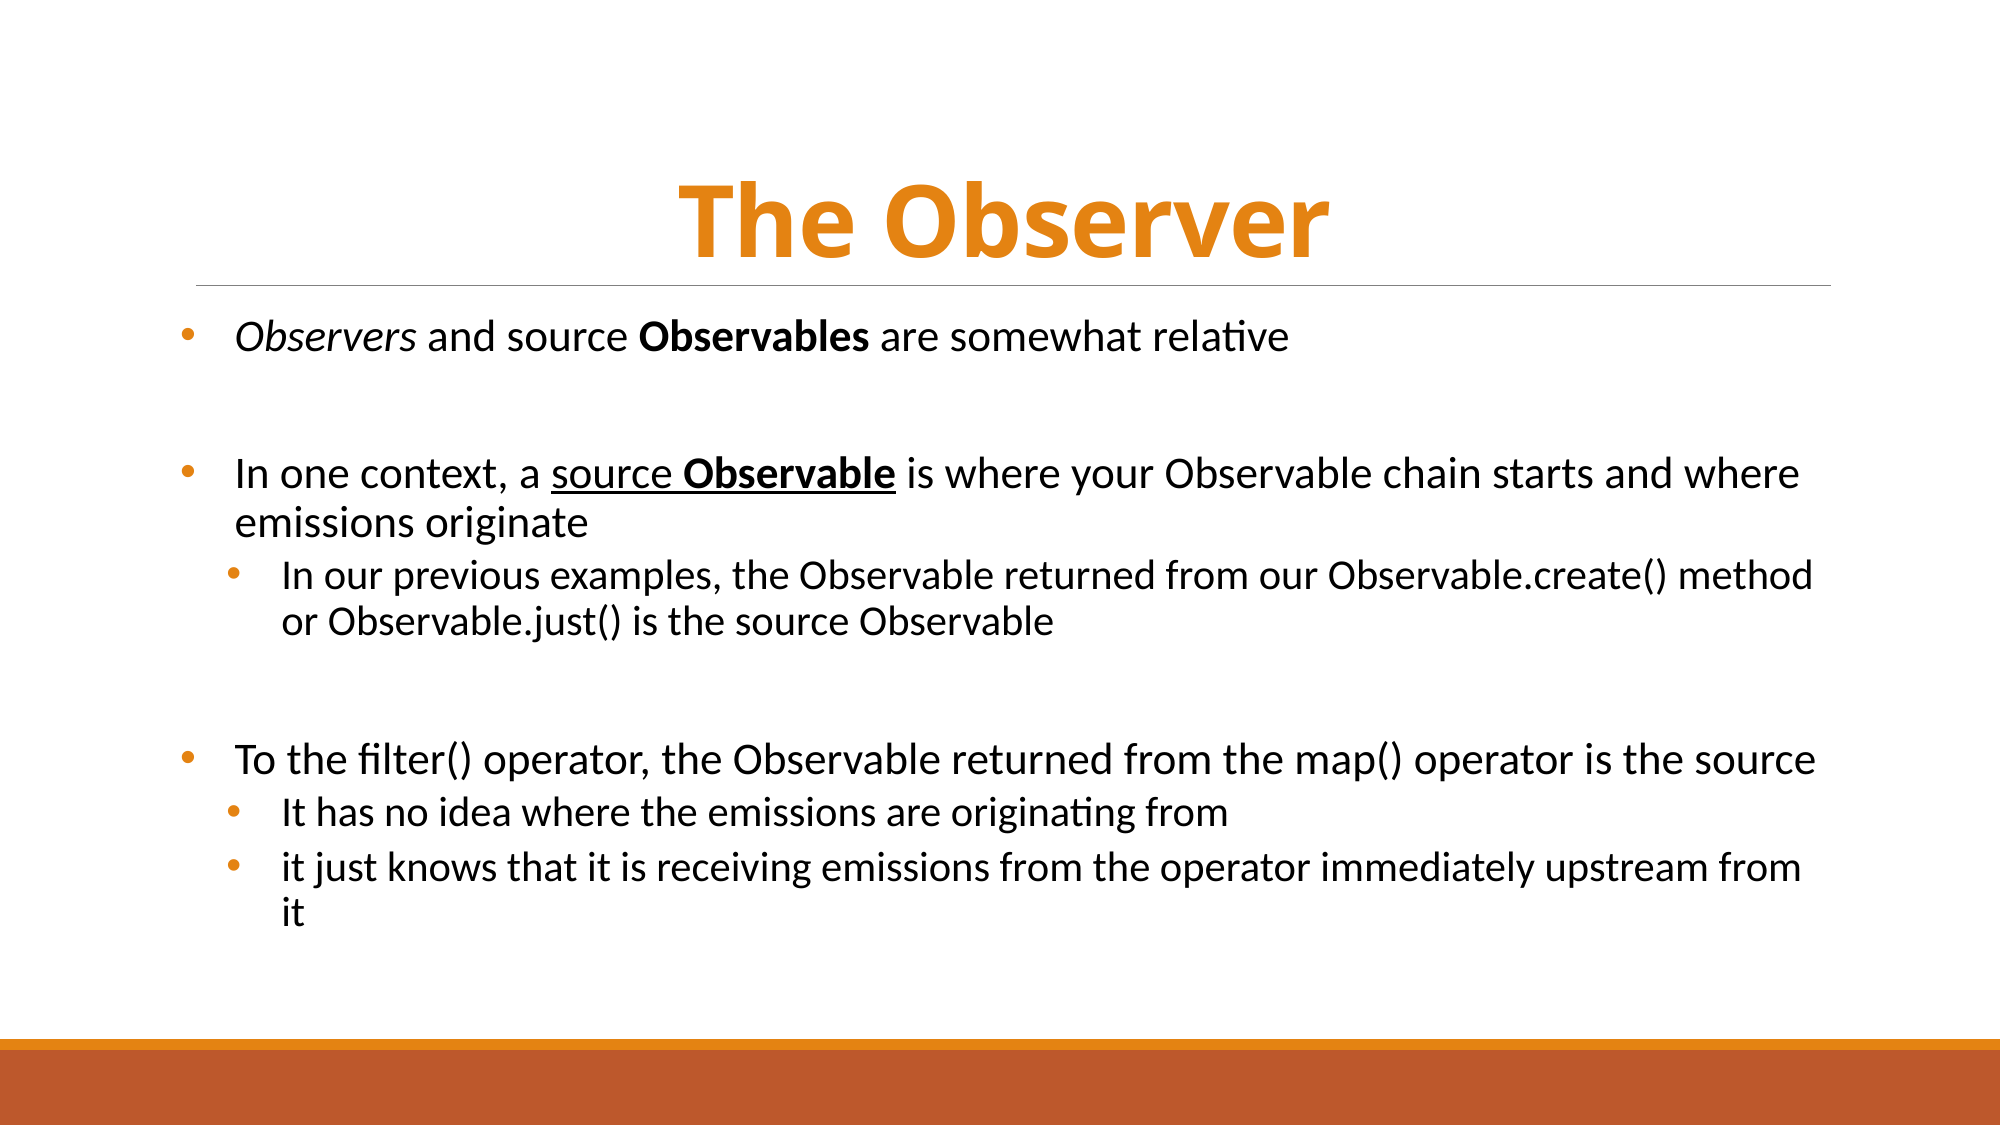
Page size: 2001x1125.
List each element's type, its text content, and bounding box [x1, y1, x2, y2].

list Observers and source Observables are somewhat relative In one context, a source Observable is where your Observable chain starts and where emissions originate In our previous examples, the Observable returned from our Observable.create() method or Observable.just() is the source Observable To the filter() operator, the Observable returned from the map() operator is the source It has no idea where the emissions are originating from it just knows that it is receiving emissions from the operator immediately upstream from it [180, 304, 1830, 965]
title The Observer [180, 47, 1830, 285]
